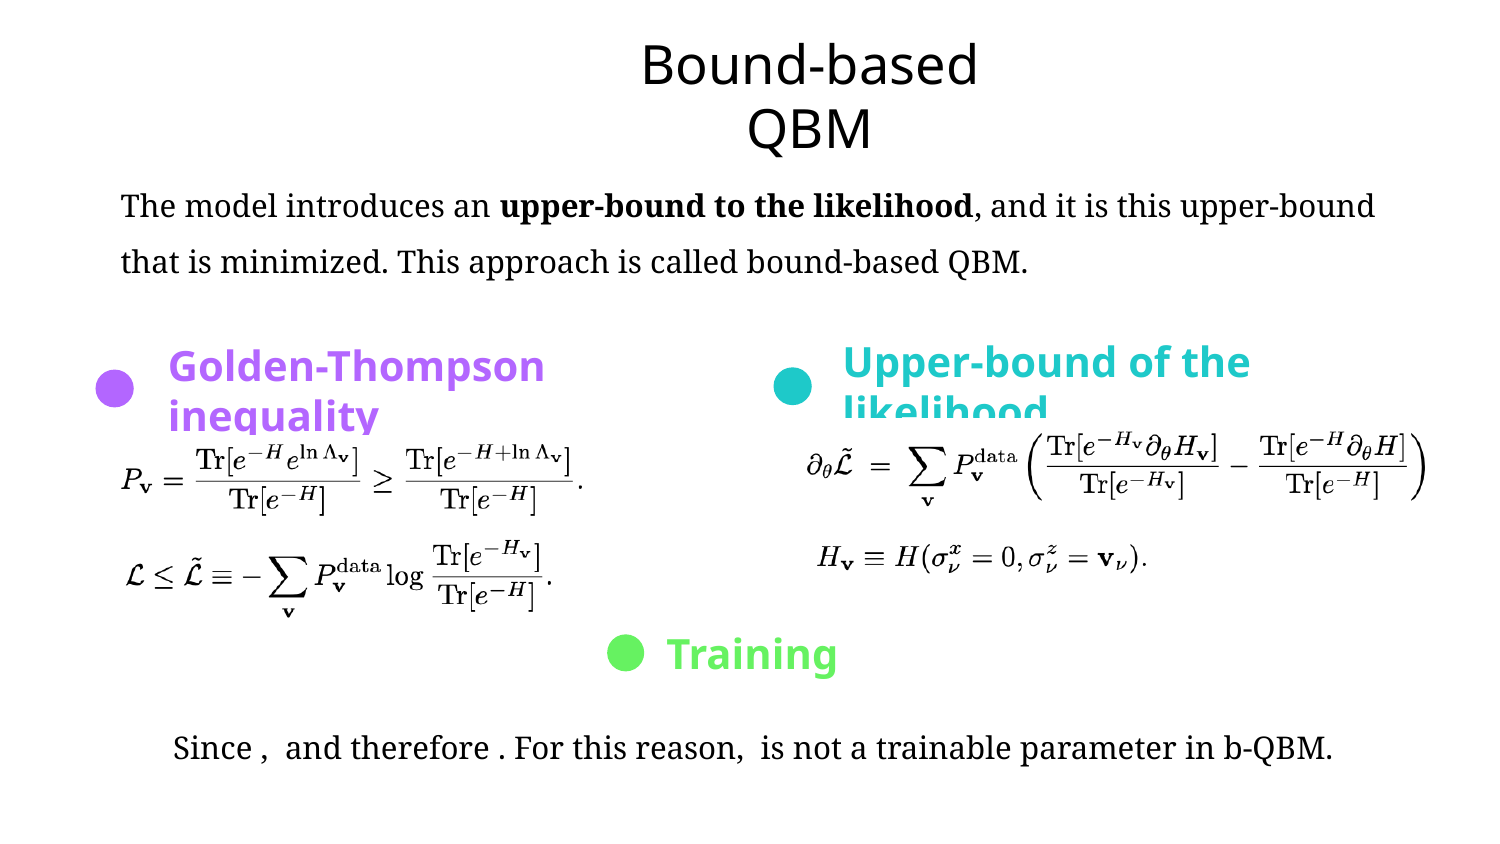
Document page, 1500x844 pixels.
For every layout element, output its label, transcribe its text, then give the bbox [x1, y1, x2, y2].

picture [118, 435, 588, 532]
text_box [95, 369, 134, 408]
text_box The model introduces an upper-bound to the likelihood, and it is this upper-bound that is minimized. This approach is called bound-based QBM. [105, 149, 1411, 298]
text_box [152, 361, 667, 483]
picture [809, 529, 1156, 592]
text_box [773, 367, 812, 406]
picture [118, 535, 562, 622]
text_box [825, 357, 1500, 473]
title Bound-based QBM [603, 47, 1017, 142]
picture [792, 418, 1430, 515]
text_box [43, 609, 1472, 814]
